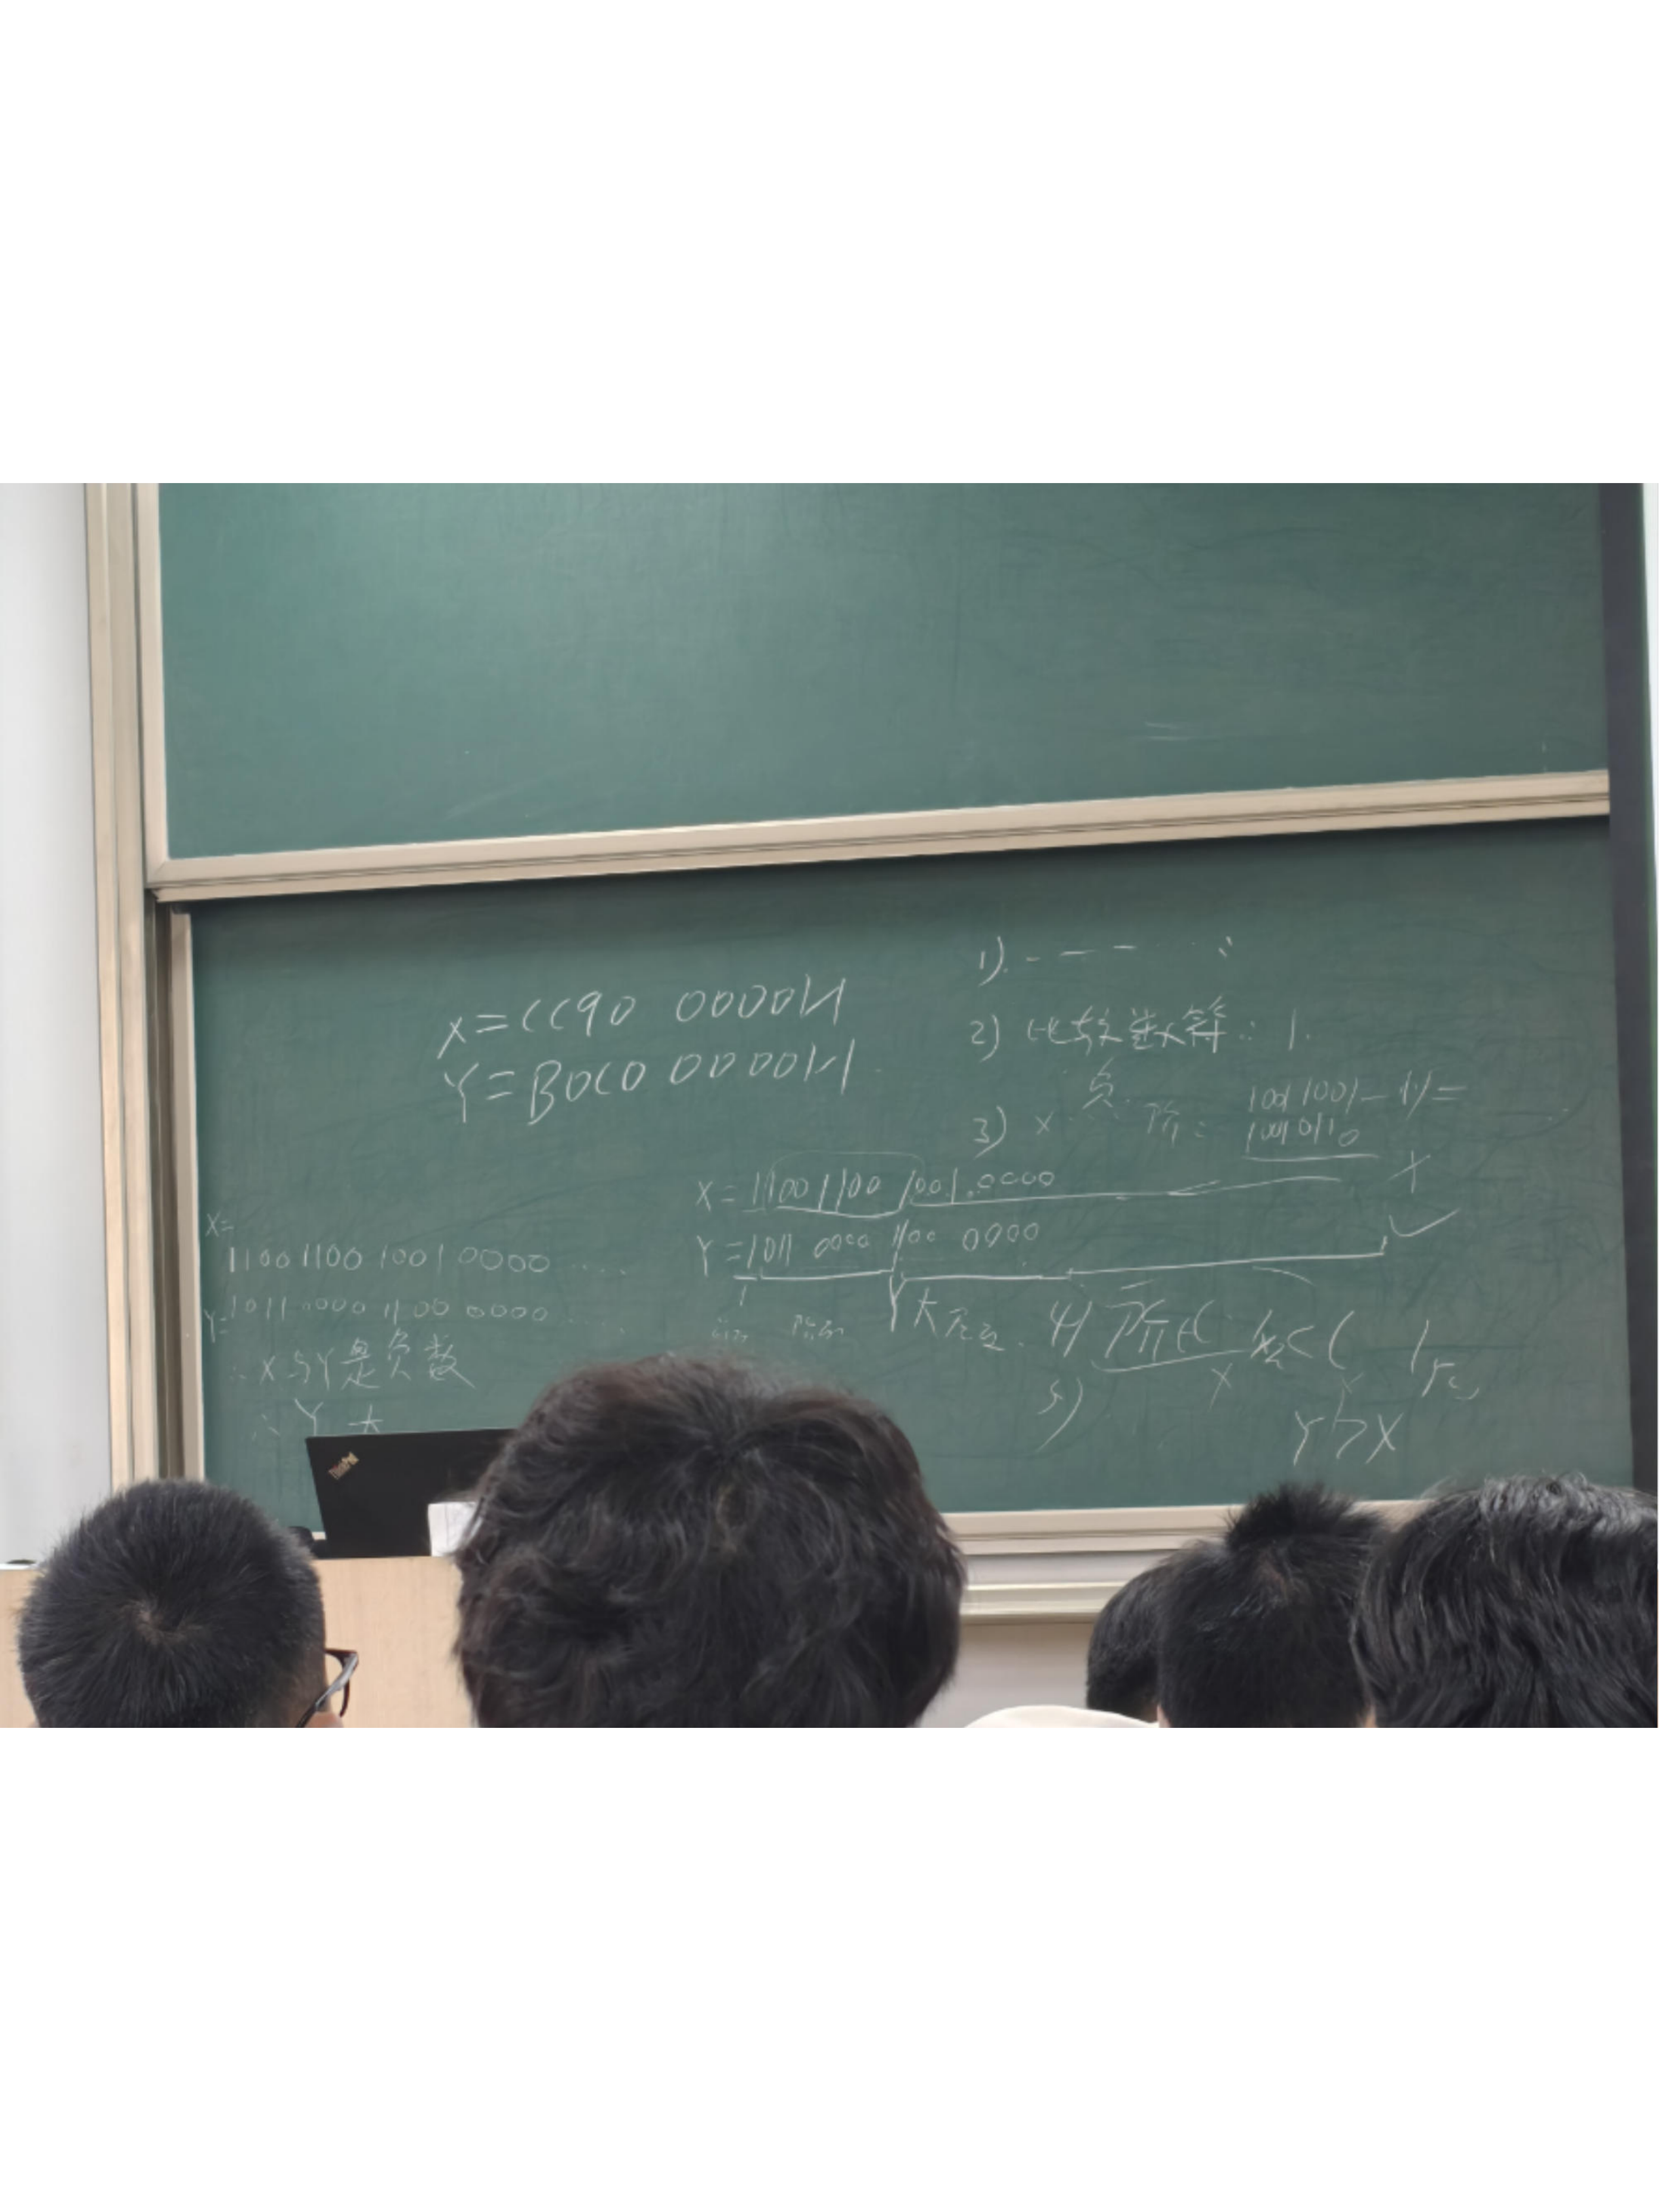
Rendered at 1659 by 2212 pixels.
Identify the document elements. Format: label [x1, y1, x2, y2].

picture [0, 483, 1658, 1728]
